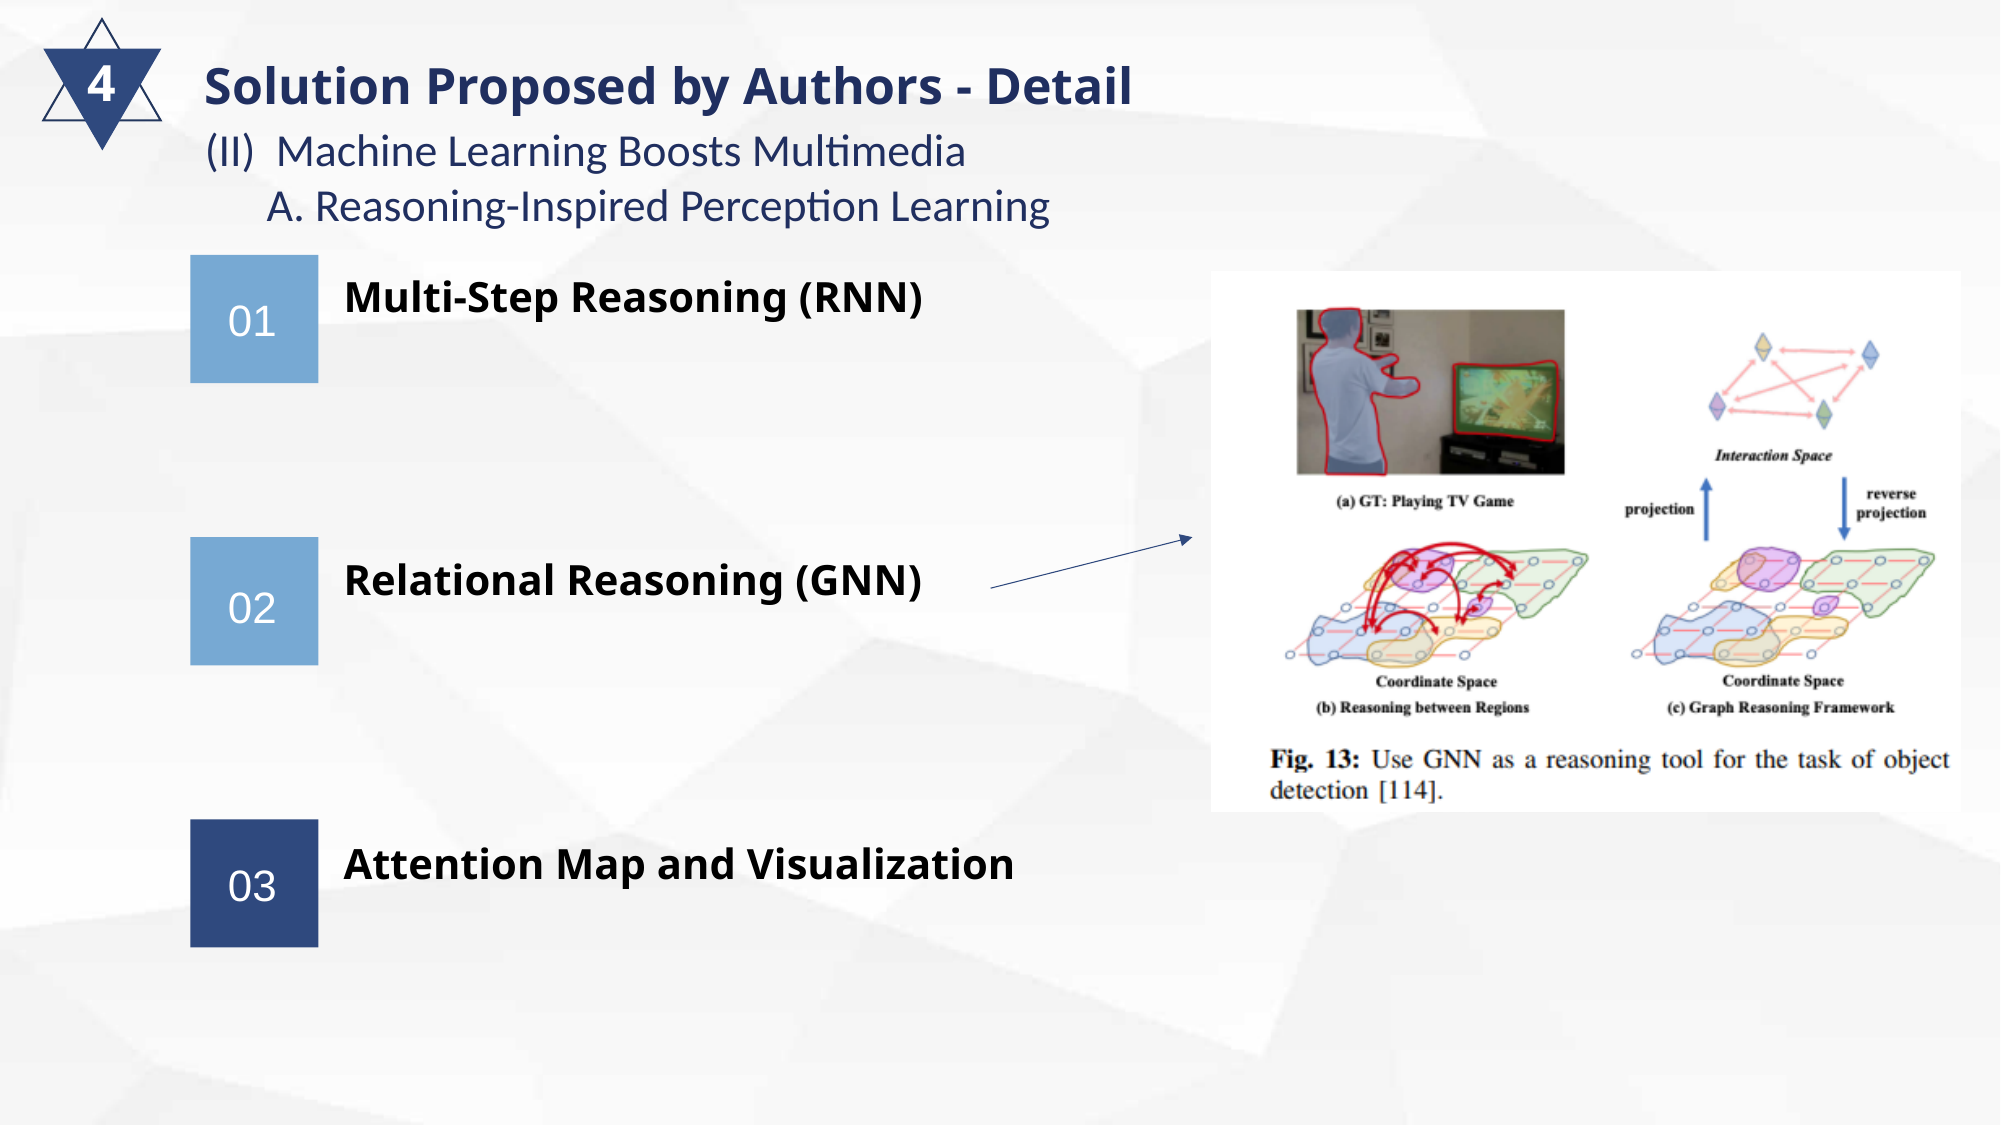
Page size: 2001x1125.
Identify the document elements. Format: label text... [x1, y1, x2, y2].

picture [0, 0, 2001, 1125]
text_box Solution Proposed by Authors - Detail [190, 46, 1538, 122]
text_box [990, 537, 1193, 589]
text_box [190, 254, 1296, 948]
text_box (II) Machine Learning Boosts Multimedia A. Reasoning-Inspired Perception Learning [190, 113, 1927, 229]
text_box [43, 19, 162, 151]
